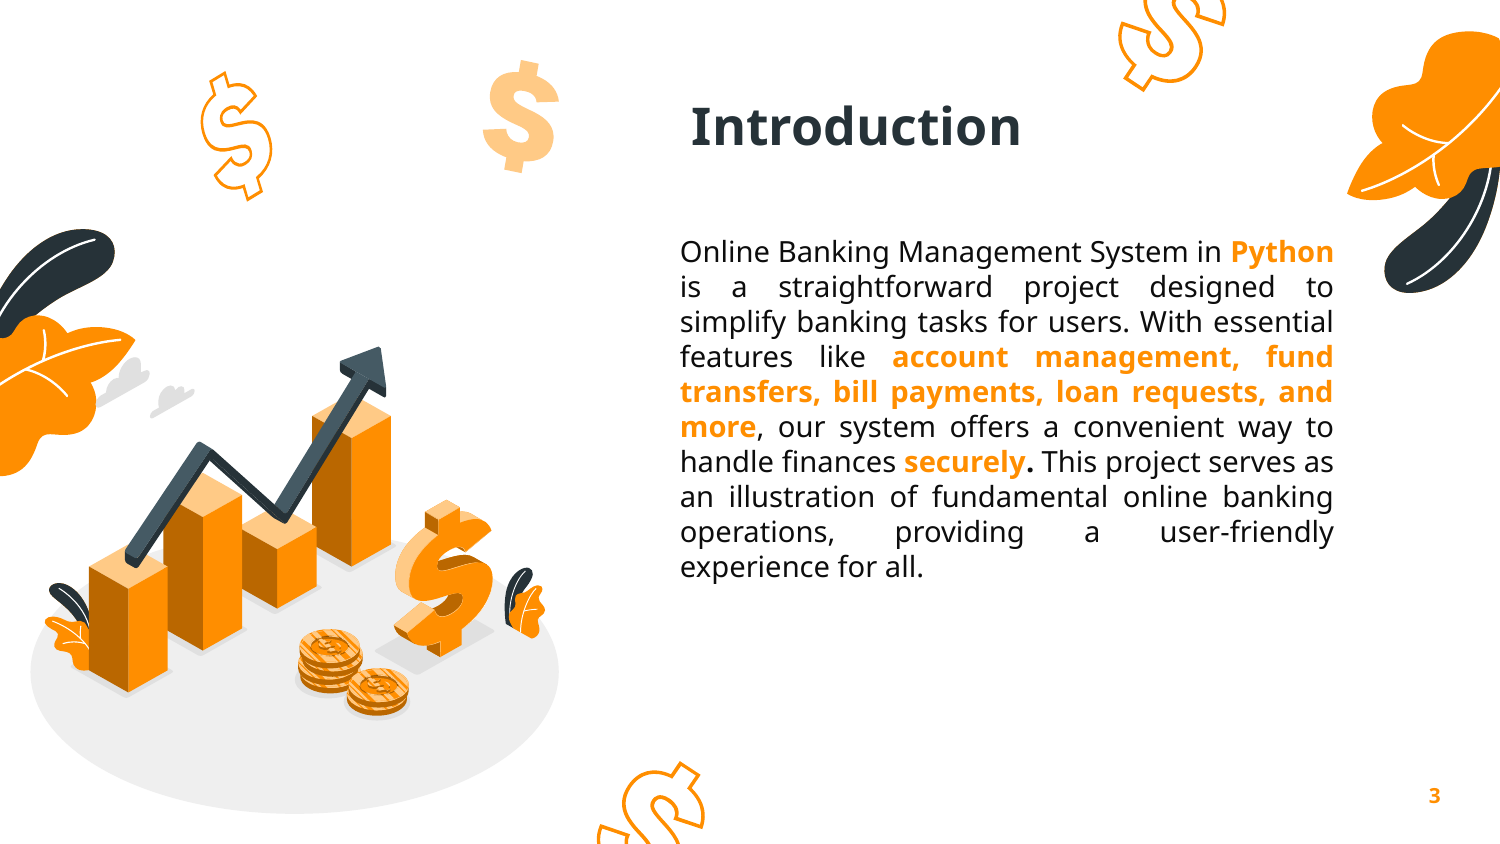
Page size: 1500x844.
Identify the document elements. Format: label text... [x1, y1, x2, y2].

slide_number 3 [1389, 764, 1480, 830]
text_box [30, 346, 560, 815]
text_box [200, 70, 273, 202]
subtitle Online Banking Management System in Python is a straightforward project designed to simplify banking tasks for users. With essential features like account management, fund transfers, bill payments, loan requests, and more, our system offers a convenient way to handle finances securely. This project serves as an illustration of fundamental online banking operations, providing a user-friendly experience for all. [664, 198, 1350, 599]
title Introduction [676, 78, 1377, 195]
text_box [482, 59, 559, 174]
